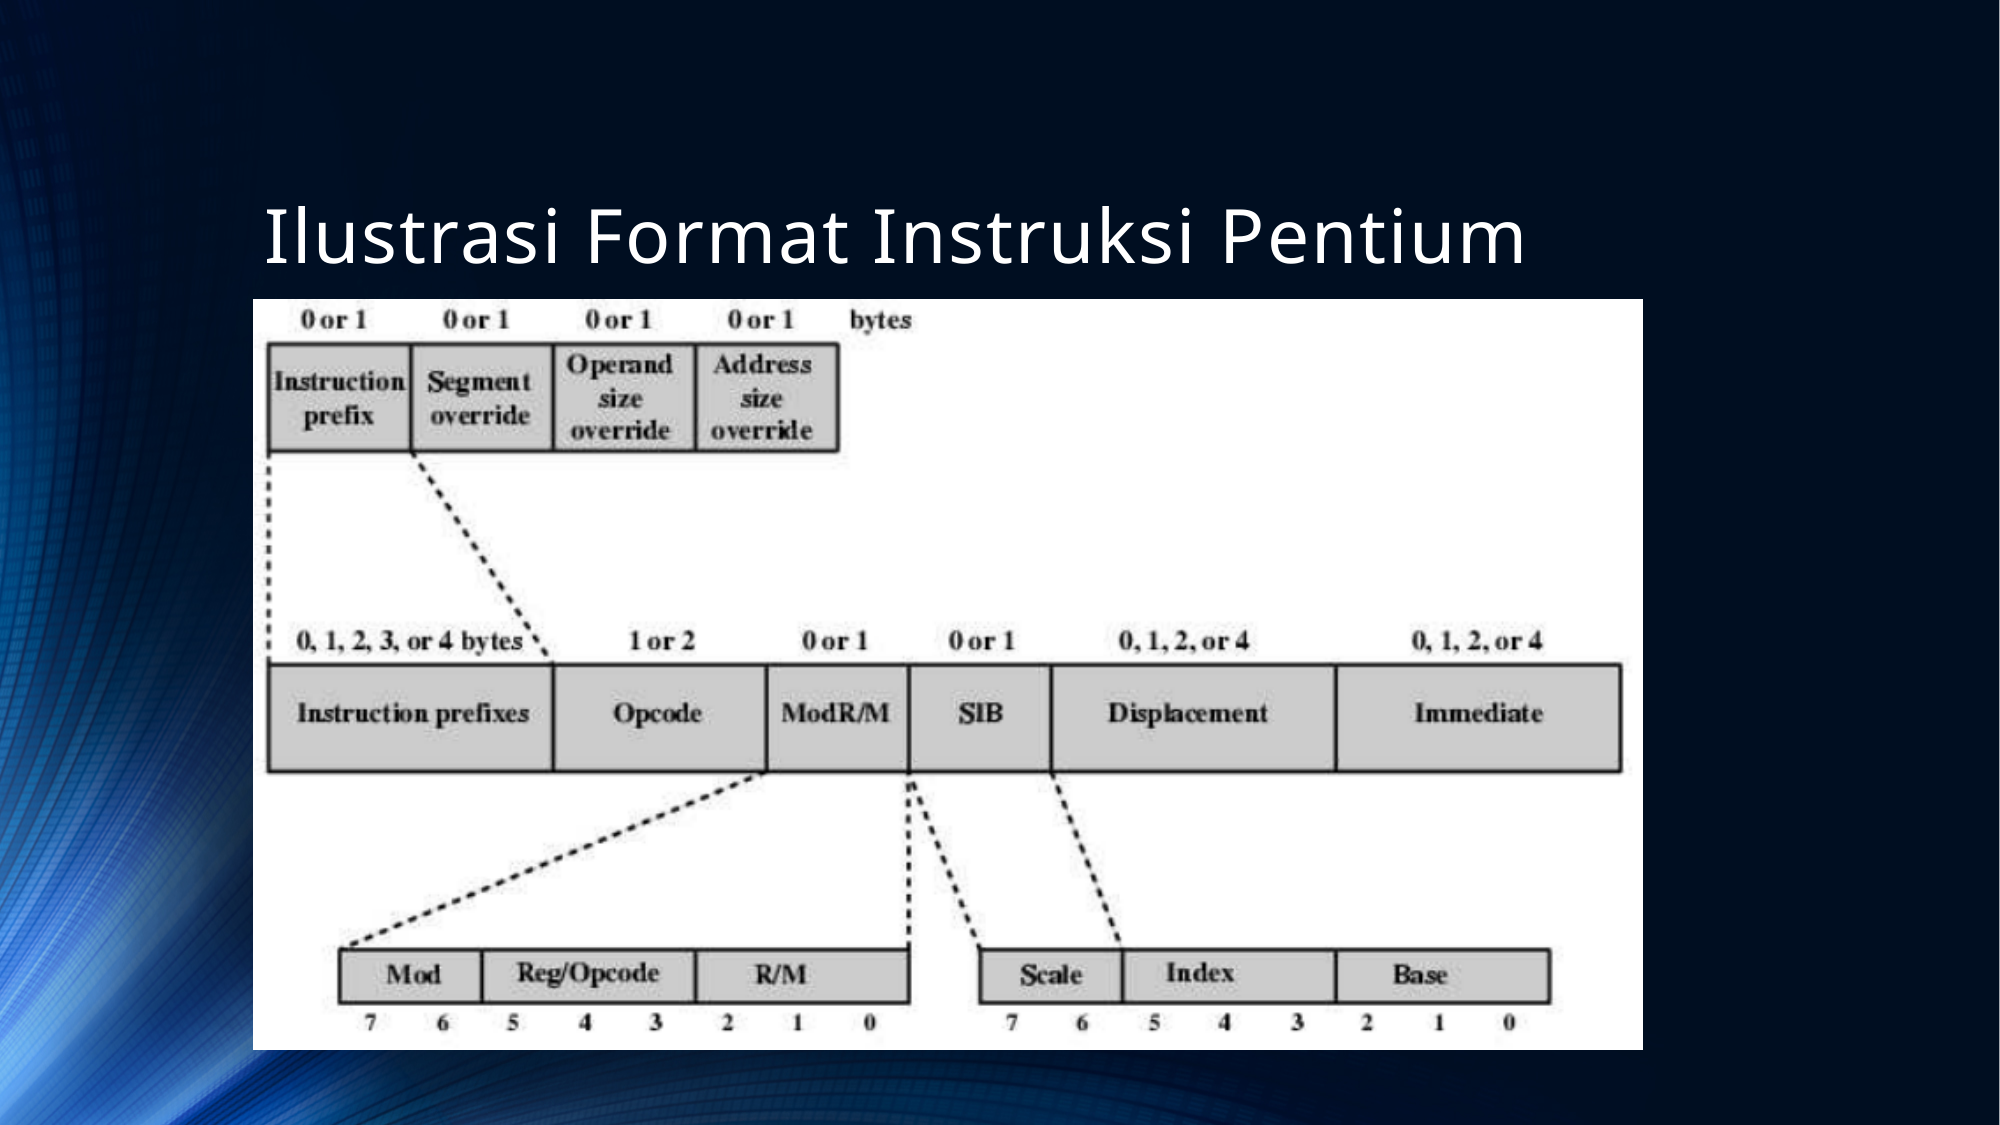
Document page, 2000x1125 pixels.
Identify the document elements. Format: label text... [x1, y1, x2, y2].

picture [0, 0, 2000, 1125]
title Ilustrasi Format Instruksi Pentium [249, 62, 1750, 288]
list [253, 299, 1643, 1050]
